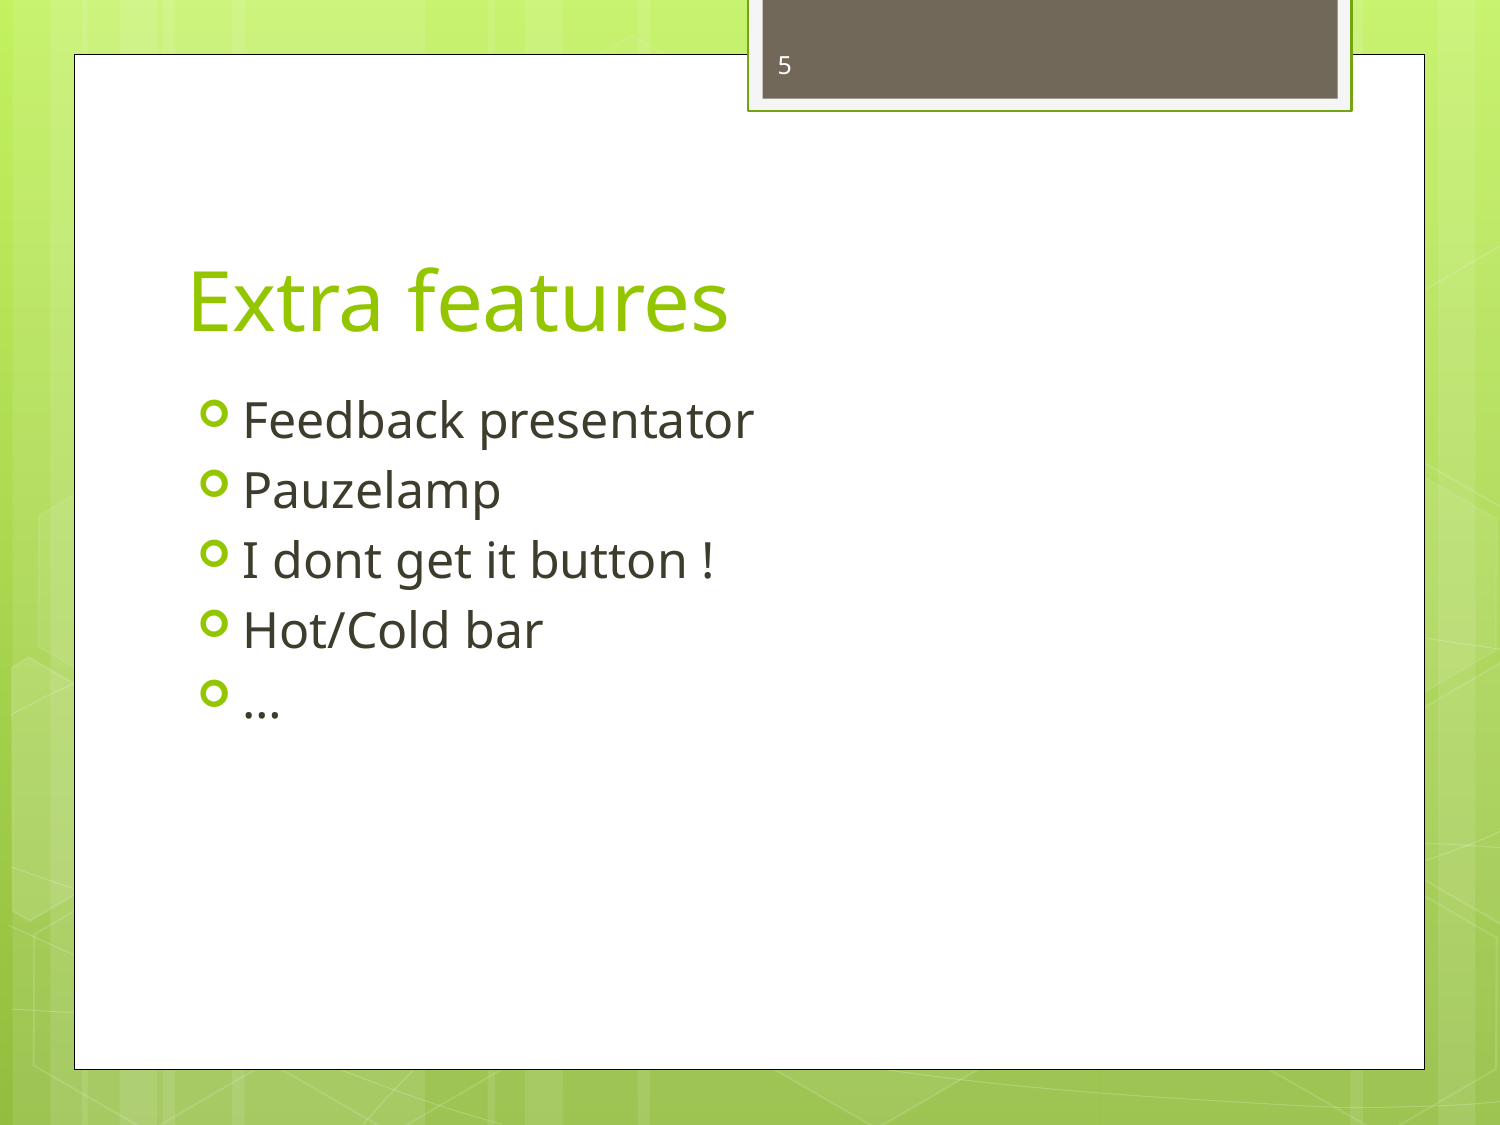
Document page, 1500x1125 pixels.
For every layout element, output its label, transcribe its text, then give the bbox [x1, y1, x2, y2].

list Feedback presentator Pauzelamp I dont get it button ! Hot/Cold bar … [171, 381, 1283, 957]
slide_number 5 [762, 36, 982, 97]
title Extra features [171, 168, 1324, 357]
